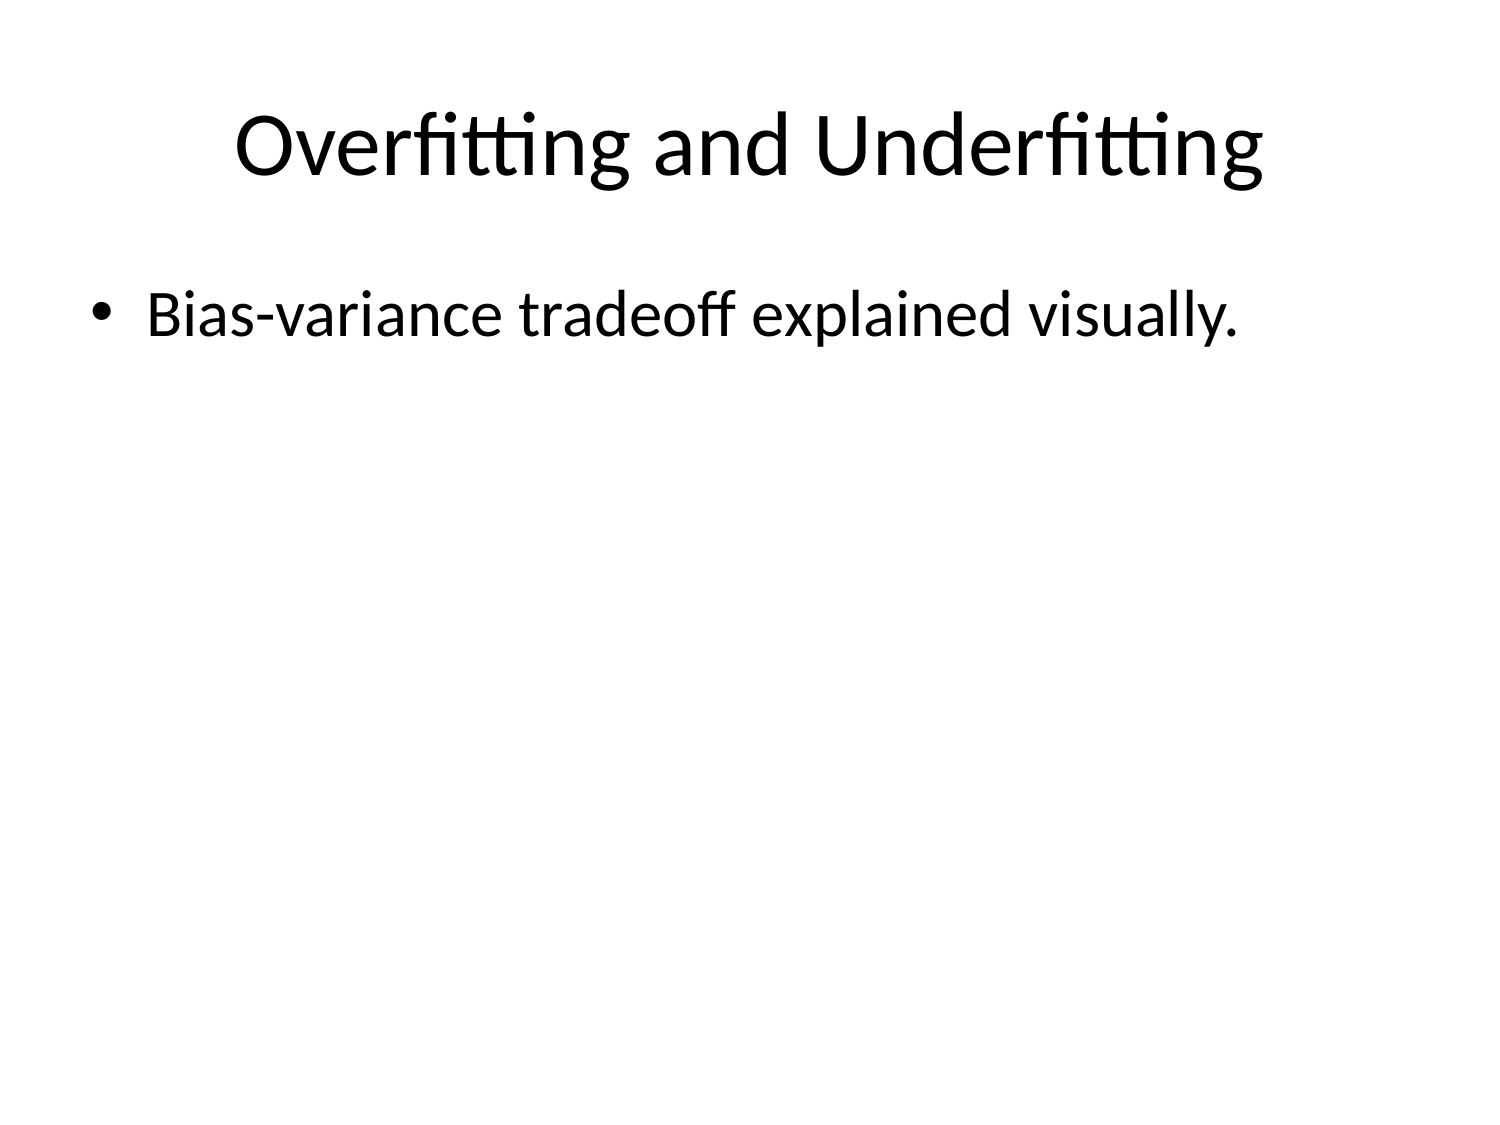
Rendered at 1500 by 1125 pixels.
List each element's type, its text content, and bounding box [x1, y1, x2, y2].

title Overfitting and Underfitting [75, 45, 1425, 233]
list Bias-variance tradeoff explained visually. [75, 262, 1425, 1005]
